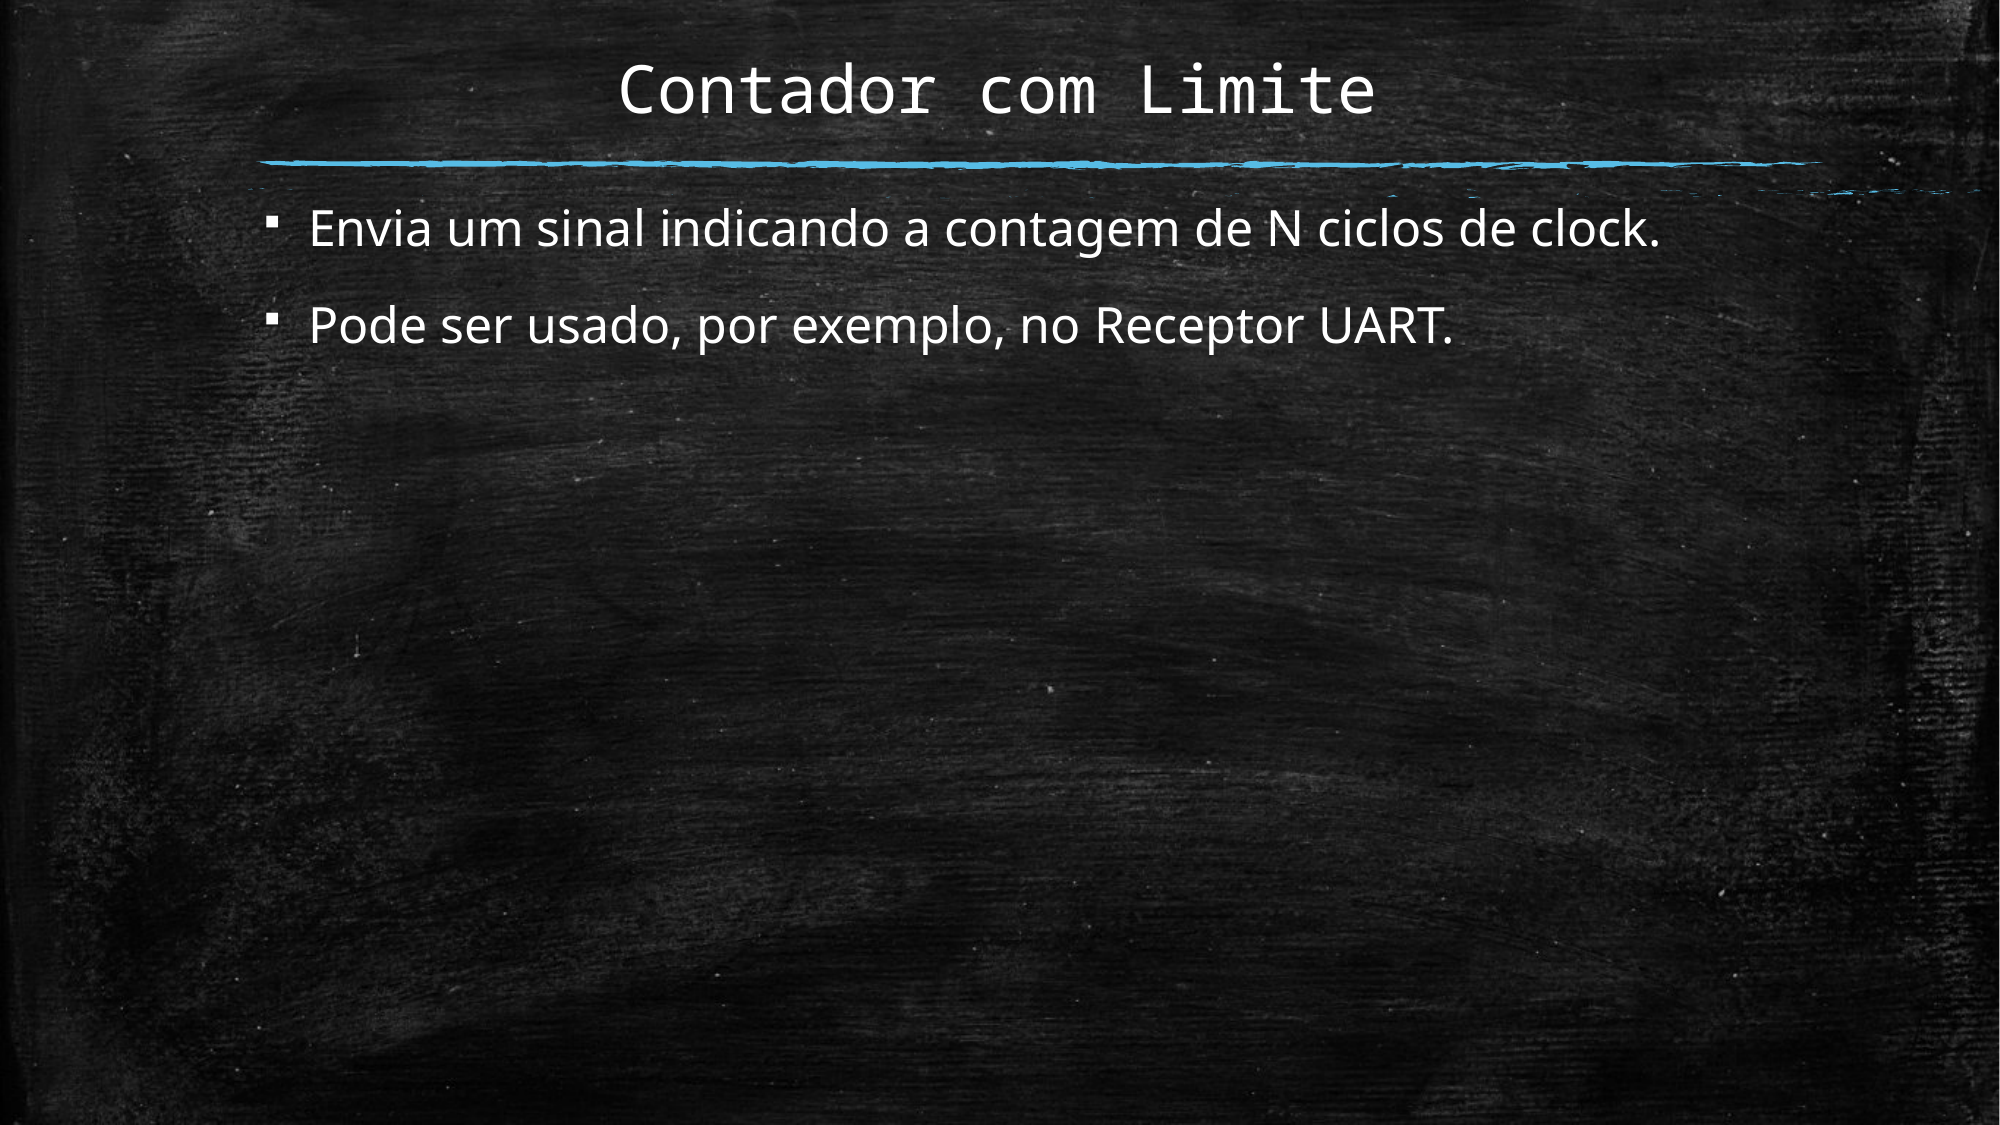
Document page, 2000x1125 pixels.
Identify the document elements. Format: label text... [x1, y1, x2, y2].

list Envia um sinal indicando a contagem de N ciclos de clock. Pode ser usado, por exemplo, no Receptor UART. [248, 188, 1748, 1016]
title Contador com Limite [248, 17, 1748, 136]
